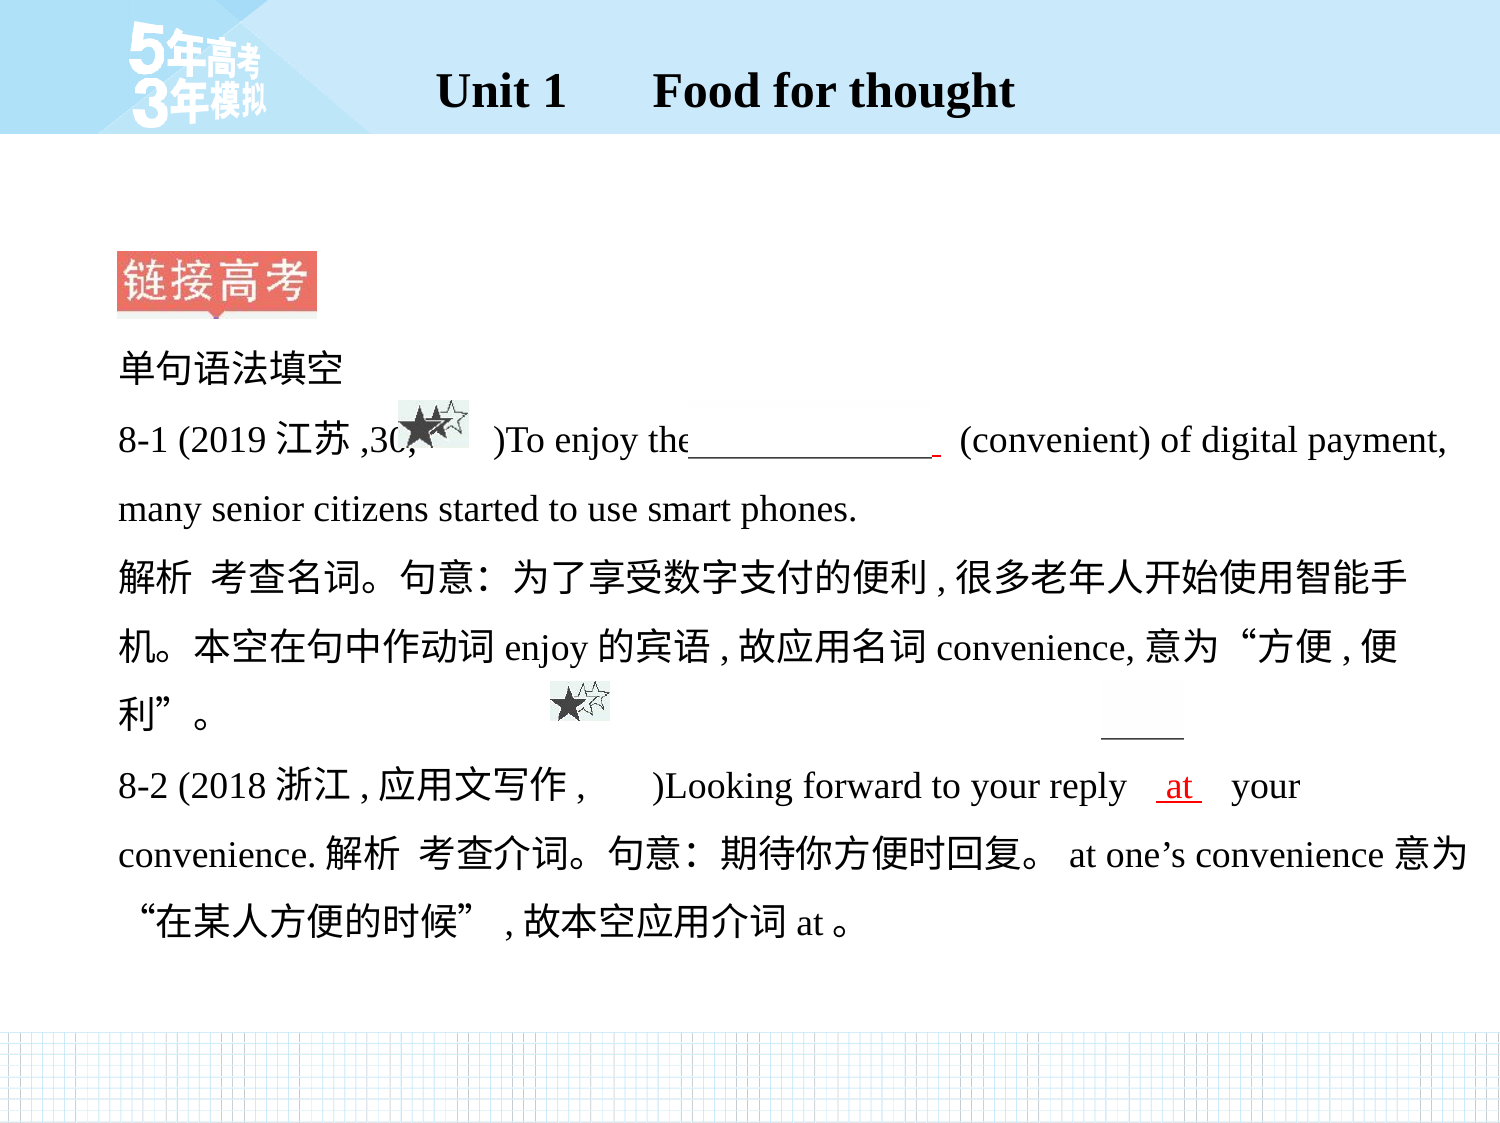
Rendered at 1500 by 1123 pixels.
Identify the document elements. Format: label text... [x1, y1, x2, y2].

picture [1101, 681, 1184, 741]
picture [688, 400, 932, 460]
text_box 单句语法填空 8-1 (2019江苏,30, )To enjoy the convenience (convenient) of digital payment, many senior citizens started to use smart phones. 解析 考查名词。句意：为了享受数字支付的便利,很多老年人开始使用智能手机。本空在句中作动词enjoy的宾语,故应用名词convenience,意为“方便,便利”。 8-2 (2018浙江,应用文写作, )Looking forward to your reply at your convenience.解析 考查介词。句意：期待你方便时回复。at one’s convenience意为“在某人方便的时候”,故本空应用介词at。 [118, 321, 1483, 943]
picture [117, 251, 317, 319]
picture [0, 1021, 1500, 1123]
picture [398, 400, 469, 448]
picture [0, 0, 1500, 134]
picture [550, 681, 610, 722]
